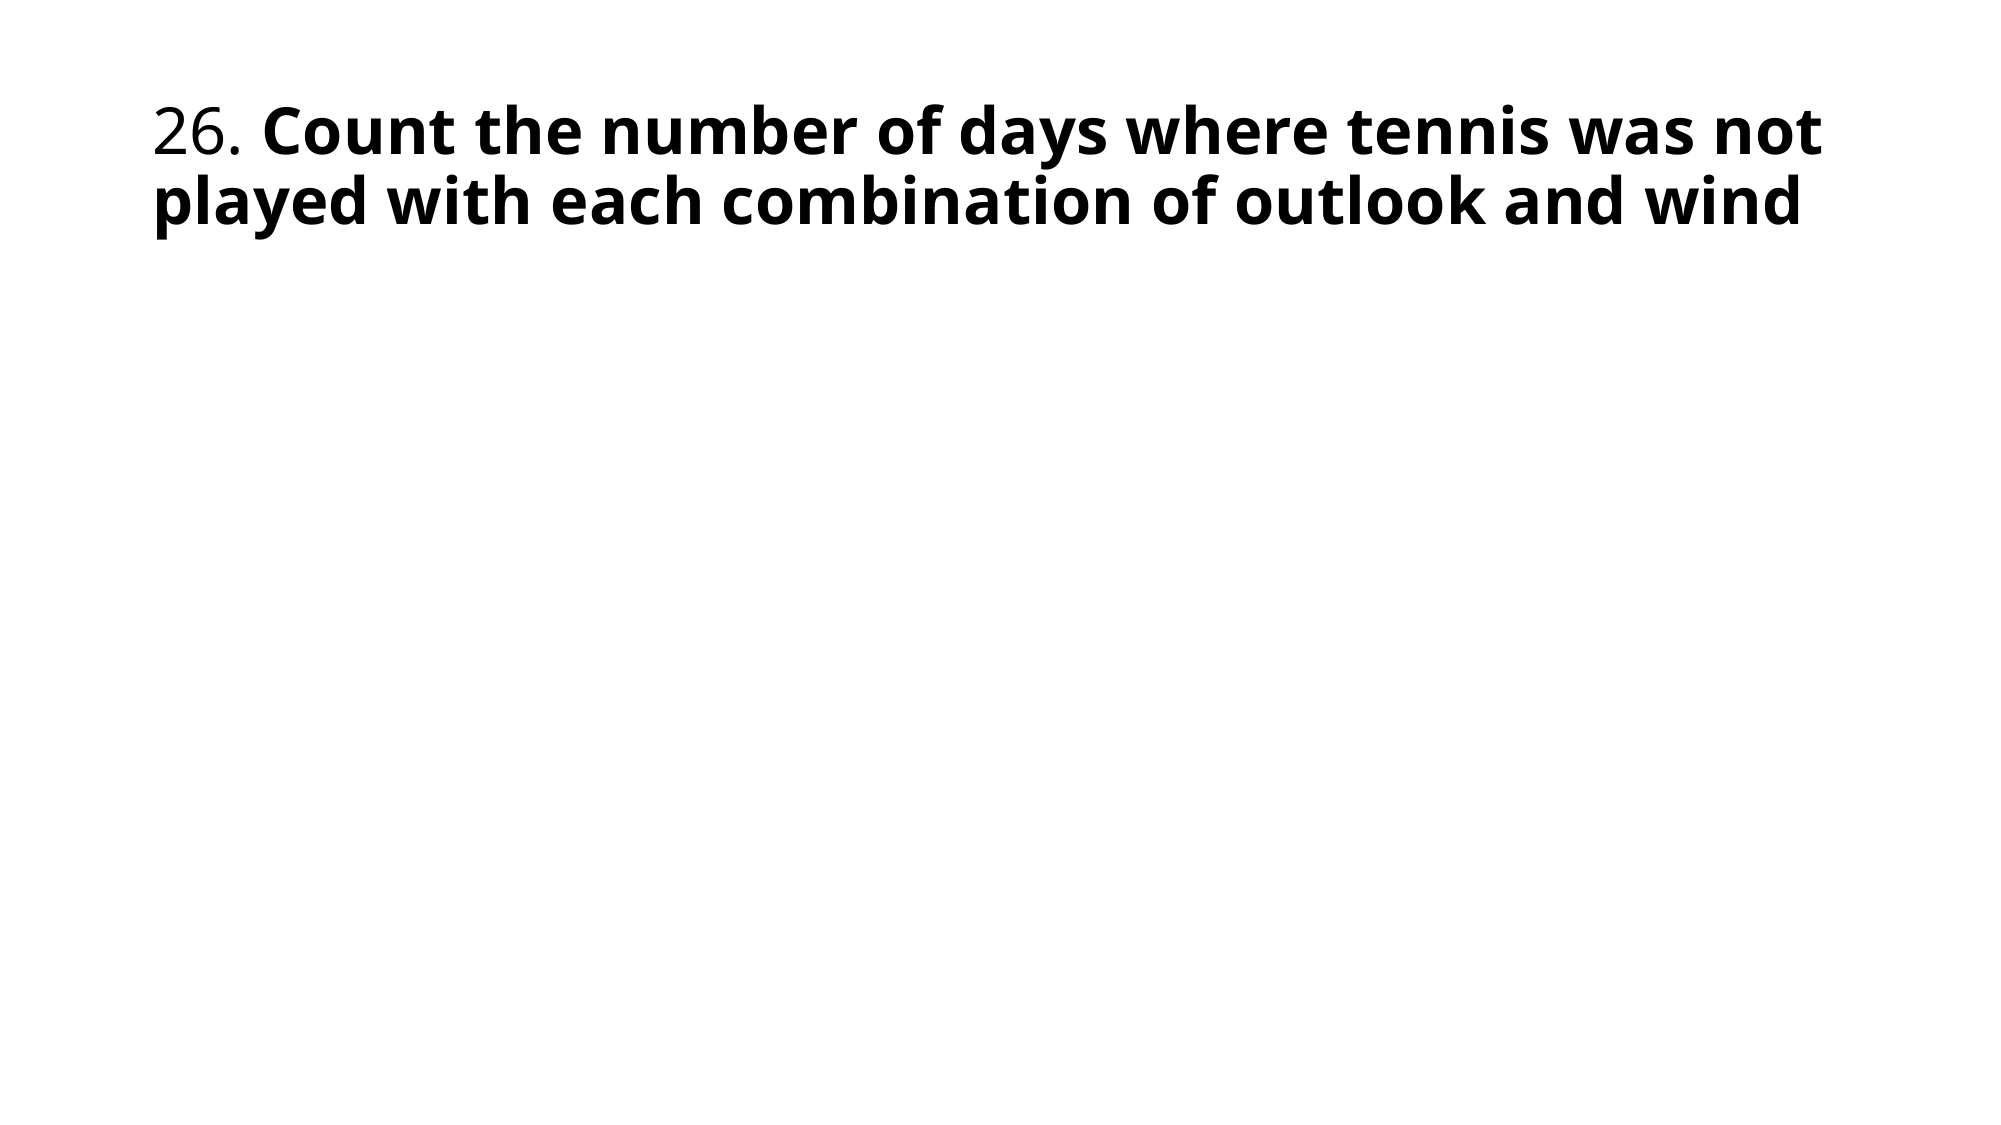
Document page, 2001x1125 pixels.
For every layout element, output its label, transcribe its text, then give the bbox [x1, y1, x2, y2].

title 26. Count the number of days where tennis was not played with each combination of outlook and wind [137, 59, 1863, 278]
